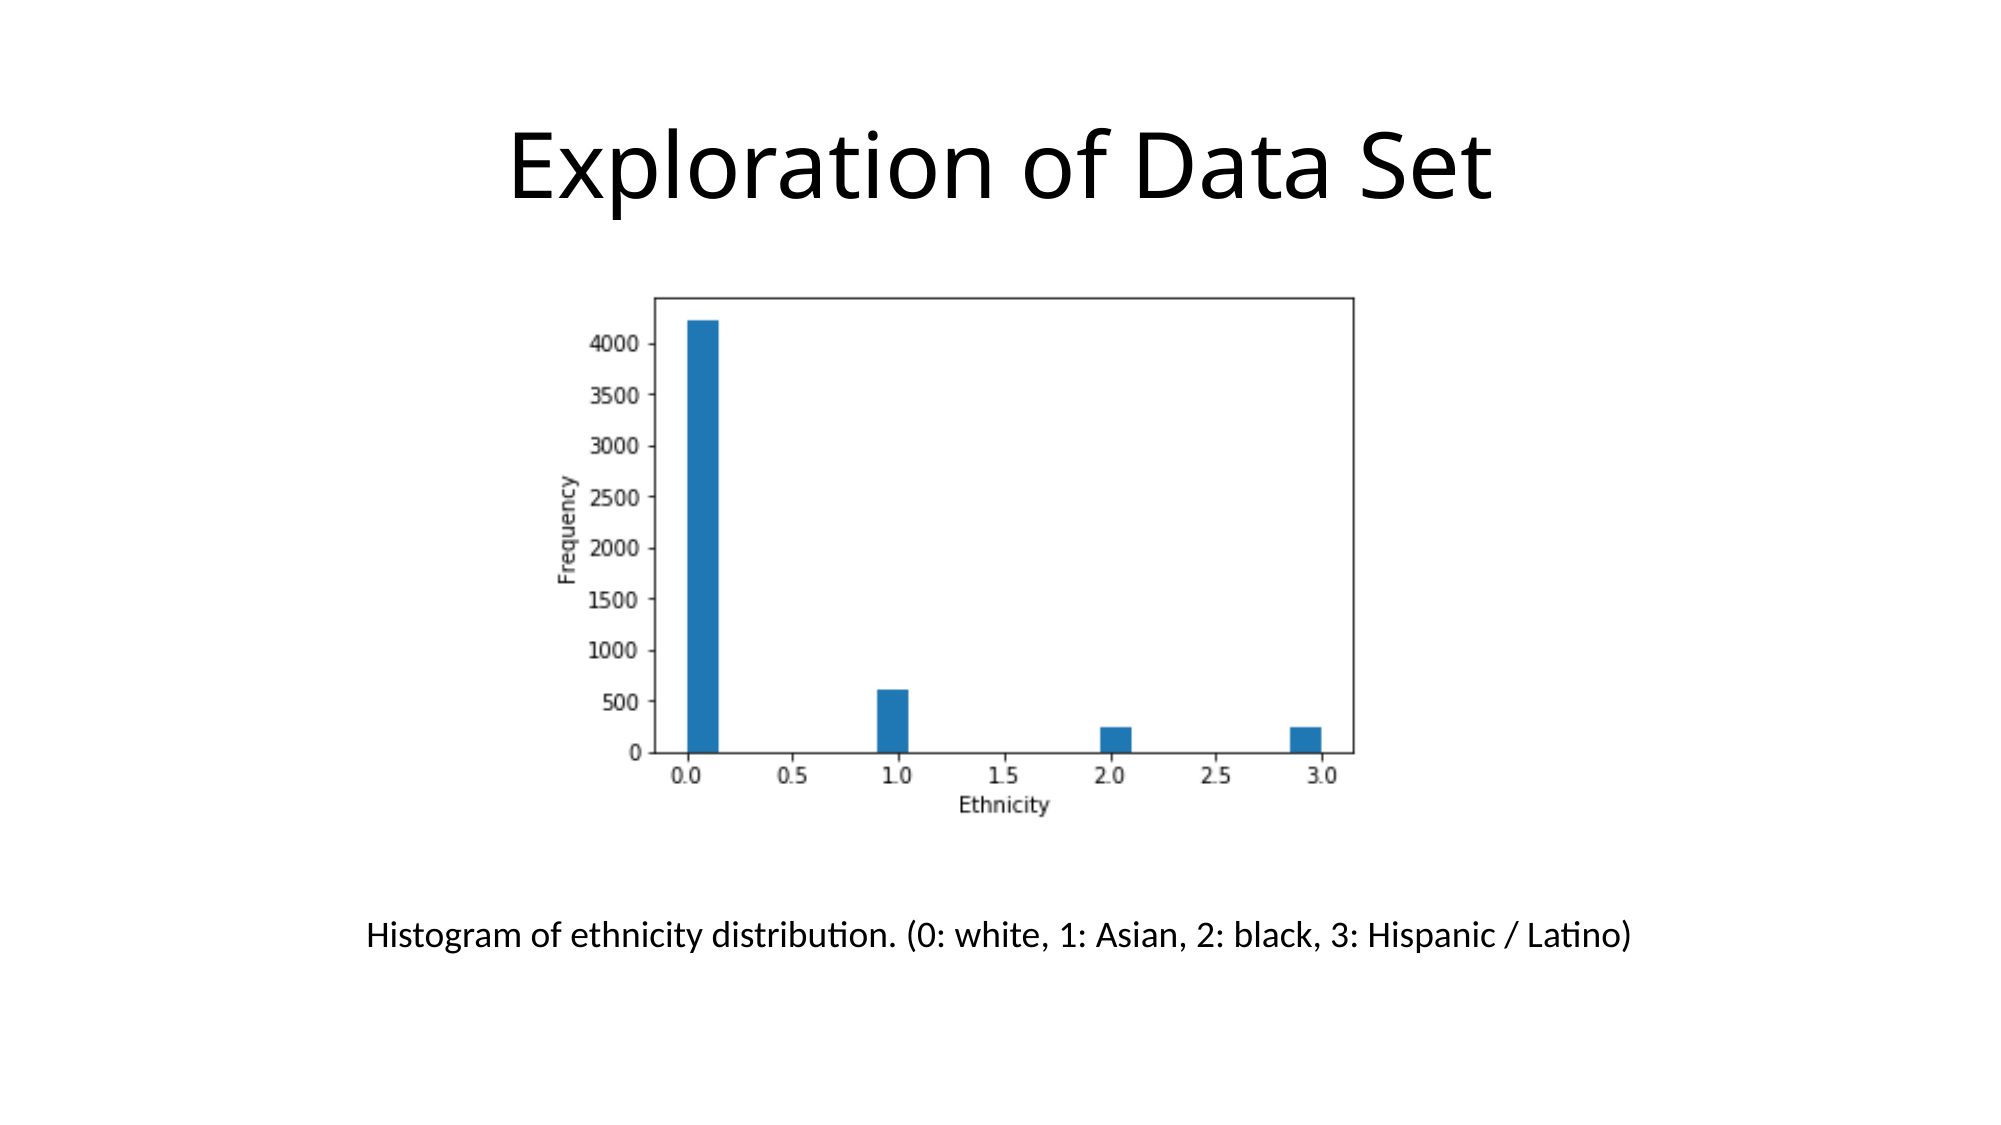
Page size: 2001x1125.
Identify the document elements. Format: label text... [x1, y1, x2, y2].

text_box Histogram of ethnicity distribution. (0: white, 1: Asian, 2: black, 3: Hispanic / Latino) [137, 902, 1863, 962]
title Exploration of Data Set [137, 59, 1863, 278]
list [543, 277, 1374, 832]
